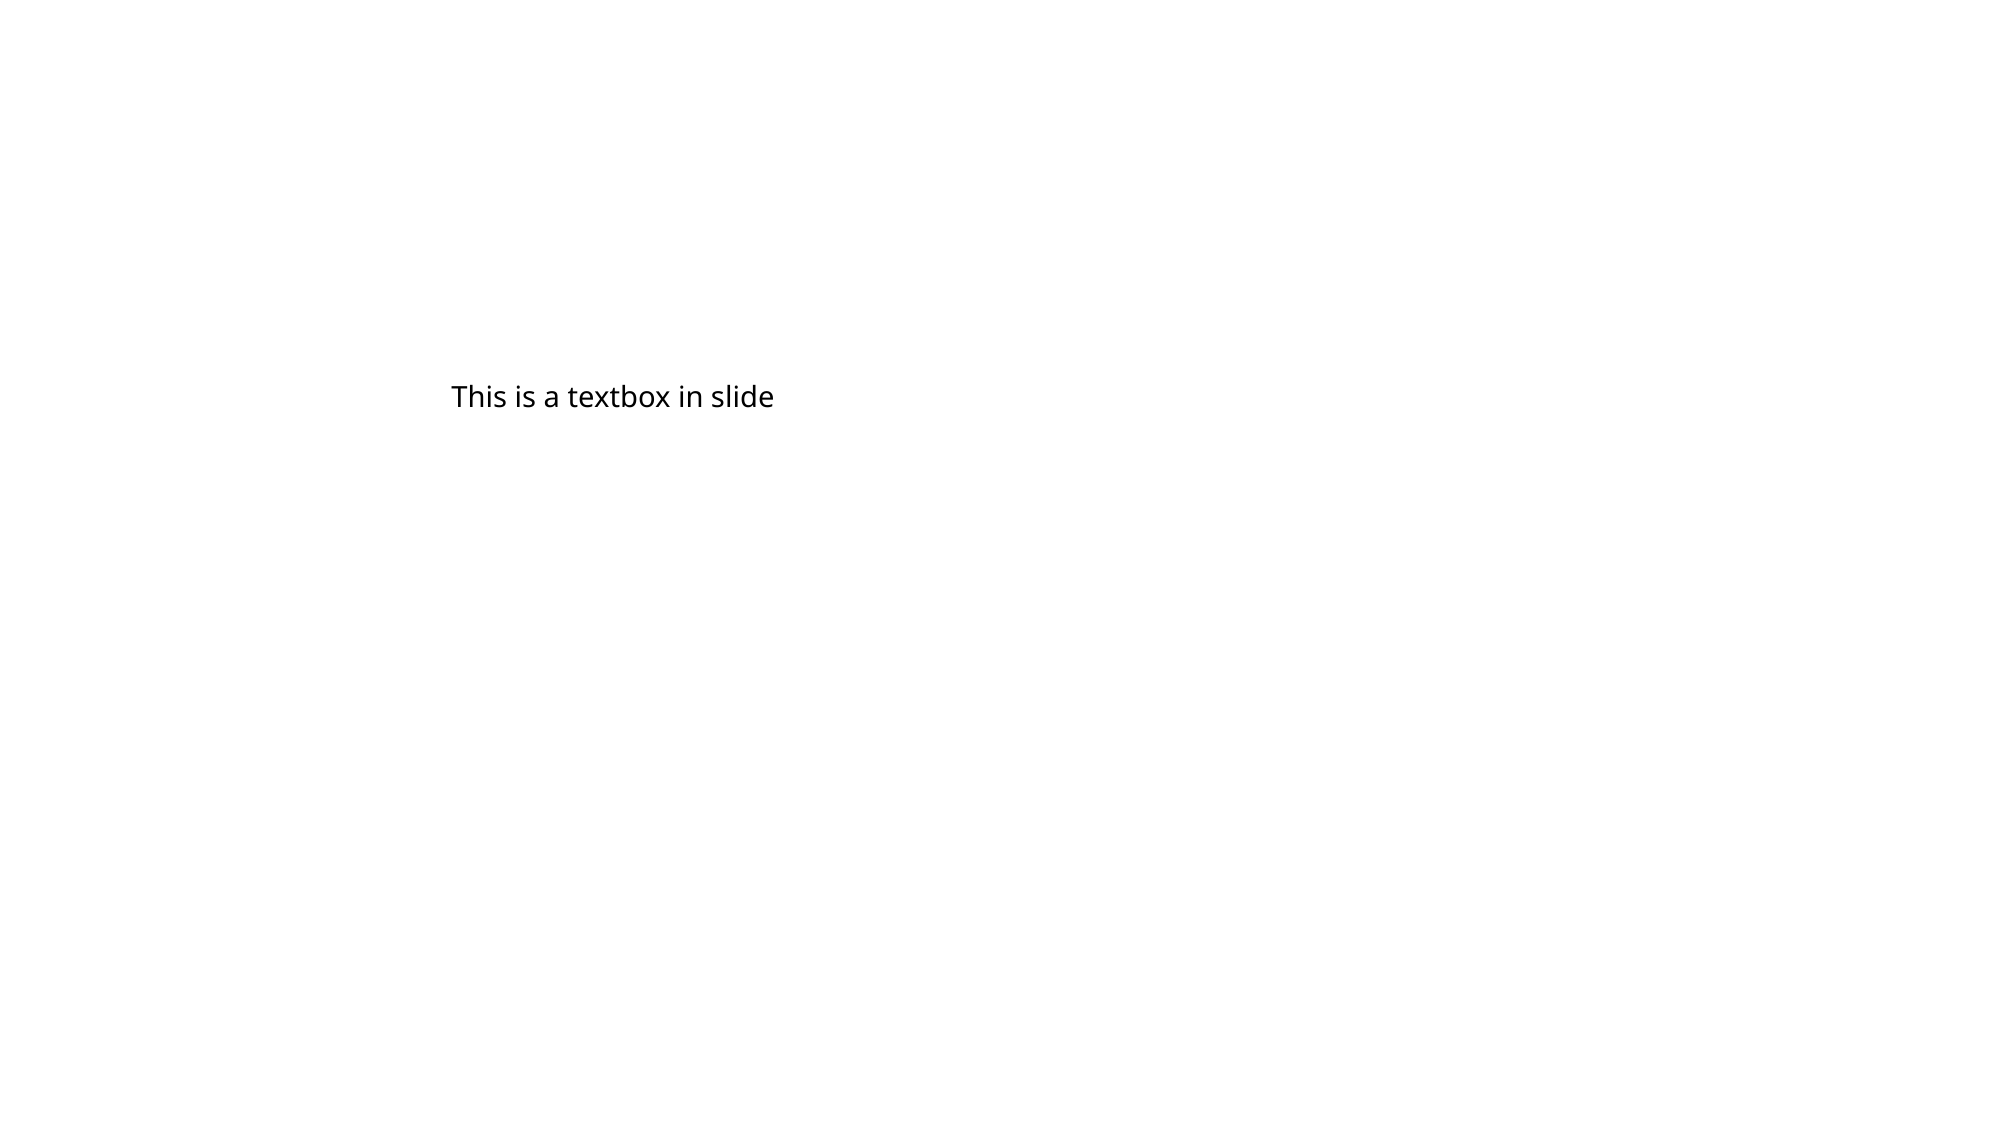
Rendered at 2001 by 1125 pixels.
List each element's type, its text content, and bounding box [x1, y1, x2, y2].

text_box This is a textbox in slide [436, 371, 790, 421]
